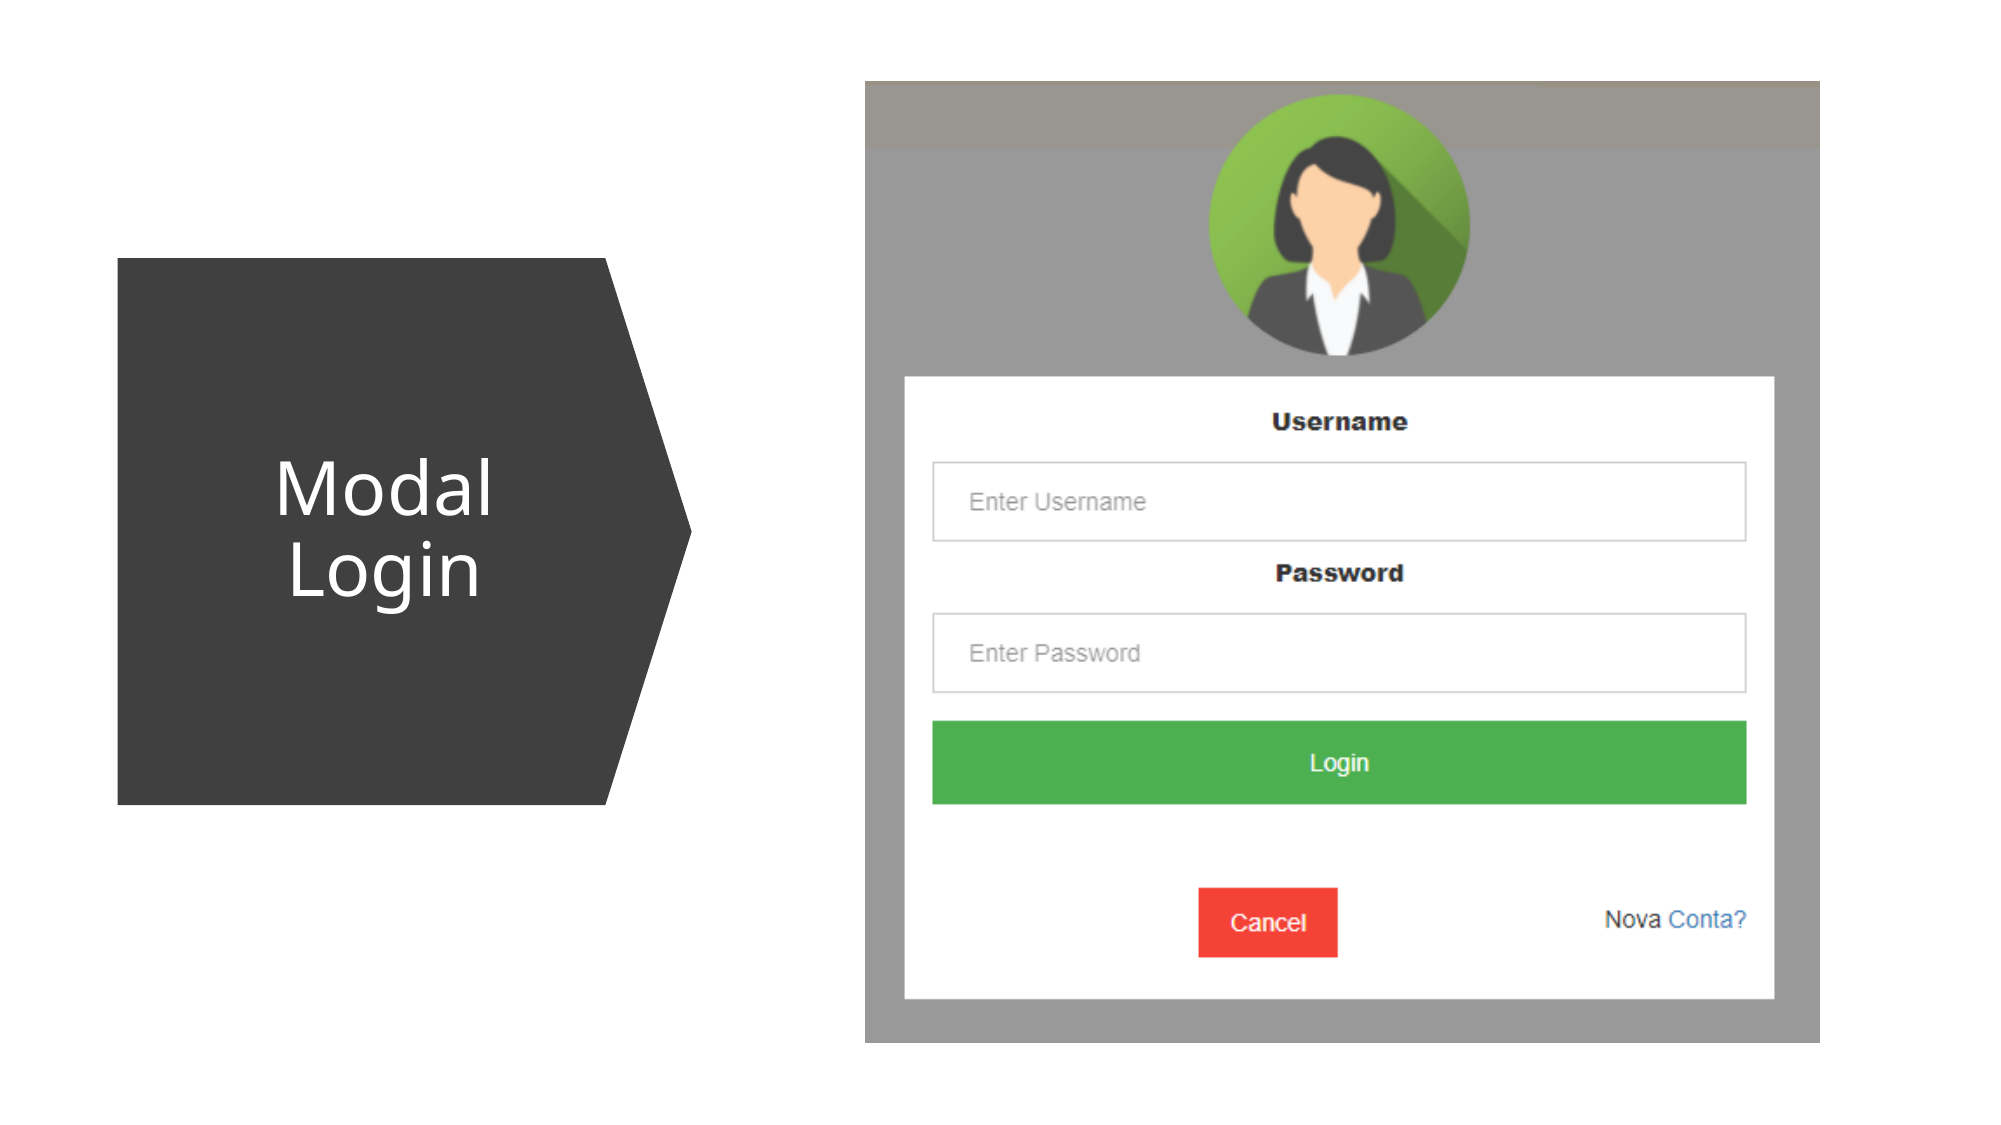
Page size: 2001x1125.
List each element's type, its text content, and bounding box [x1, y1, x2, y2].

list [865, 81, 1820, 1043]
text_box [116, 257, 693, 807]
title Modal Login [168, 322, 601, 741]
